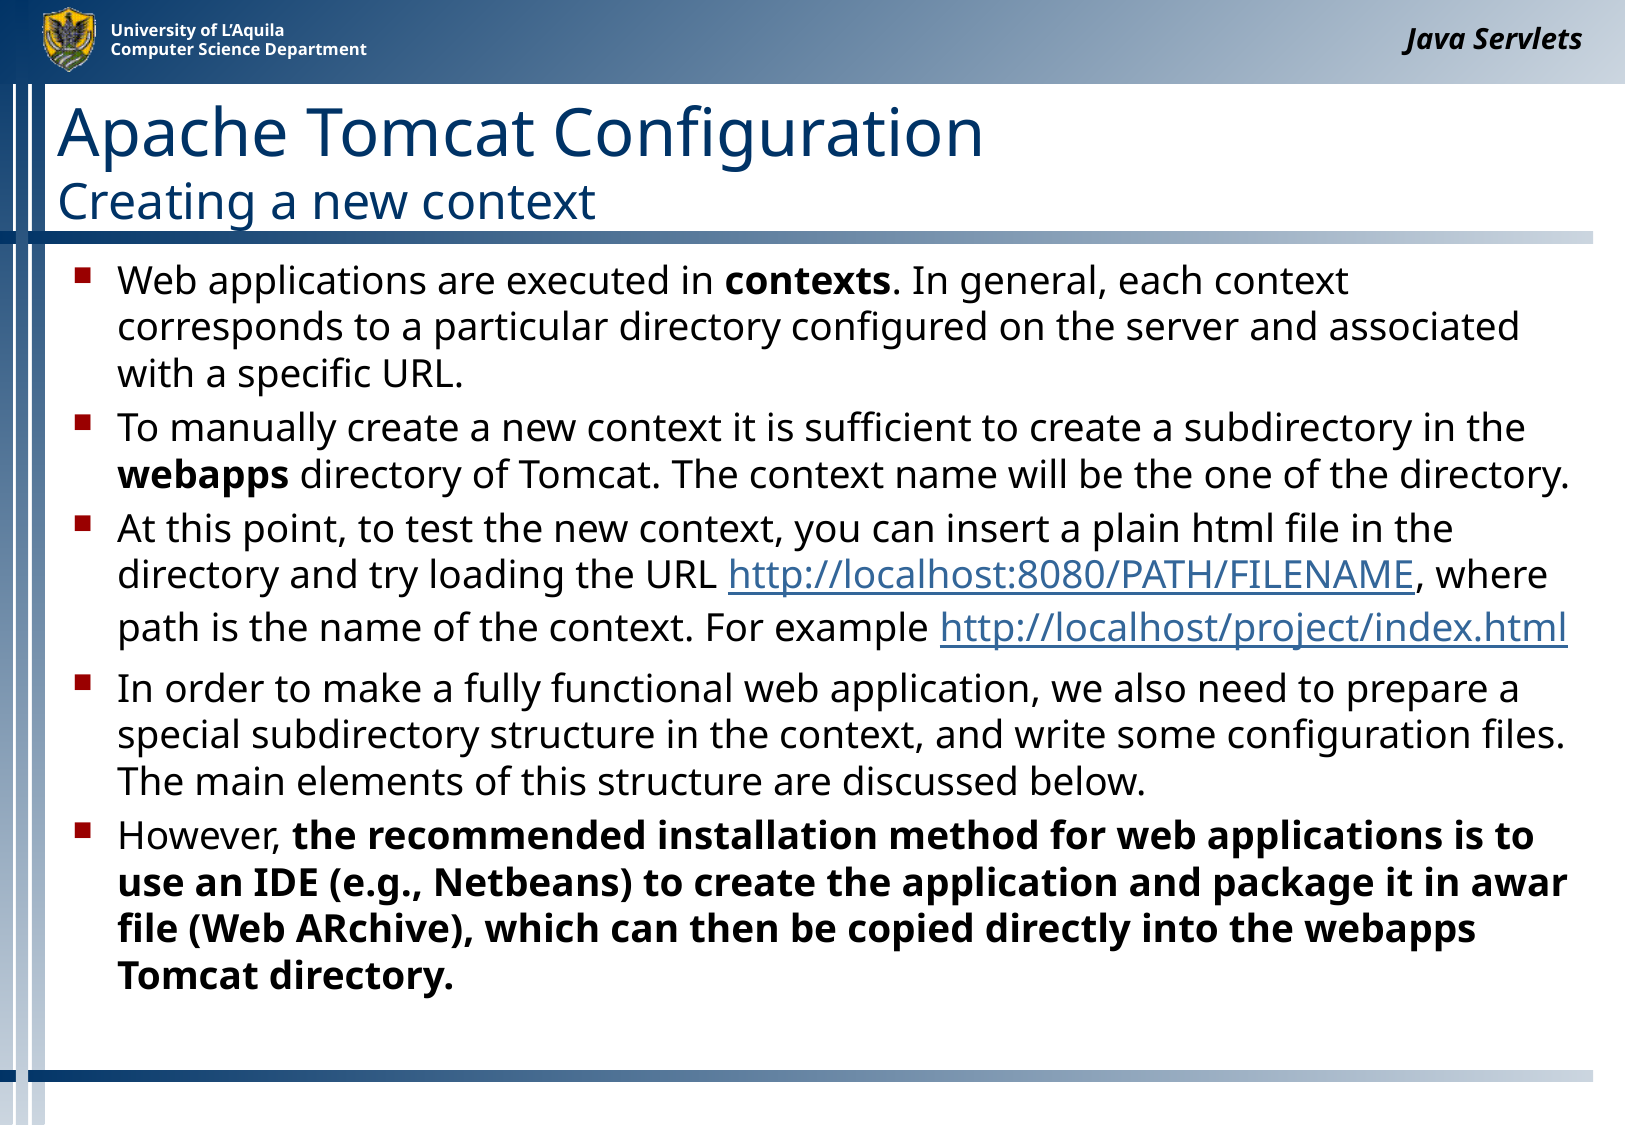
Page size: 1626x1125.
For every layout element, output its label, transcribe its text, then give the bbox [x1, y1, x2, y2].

picture [42, 7, 96, 72]
list Web applications are executed in contexts. In general, each context corresponds to a particular directory configured on the server and associated with a specific URL. To manually create a new context it is sufficient to create a subdirectory in the webapps directory of Tomcat. The context name will be the one of the directory. At this point, to test the new context, you can insert a plain html file in the directory and try loading the URL http://localhost:8080/PATH/FILENAME, where path is the name of the context. For example http://localhost/project/index.html In order to make a fully functional web application, we also need to prepare a special subdirectory structure in the context, and write some configuration files. The main elements of this structure are discussed below. However, the recommended installation method for web applications is to use an IDE (e.g., Netbeans) to create the application and package it in awar file (Web ARchive), which can then be copied directly into the webapps Tomcat directory. [57, 255, 1594, 1069]
footer Java Servlets [812, 12, 1599, 63]
title Apache Tomcat Configuration Creating a new context [57, 87, 1599, 232]
